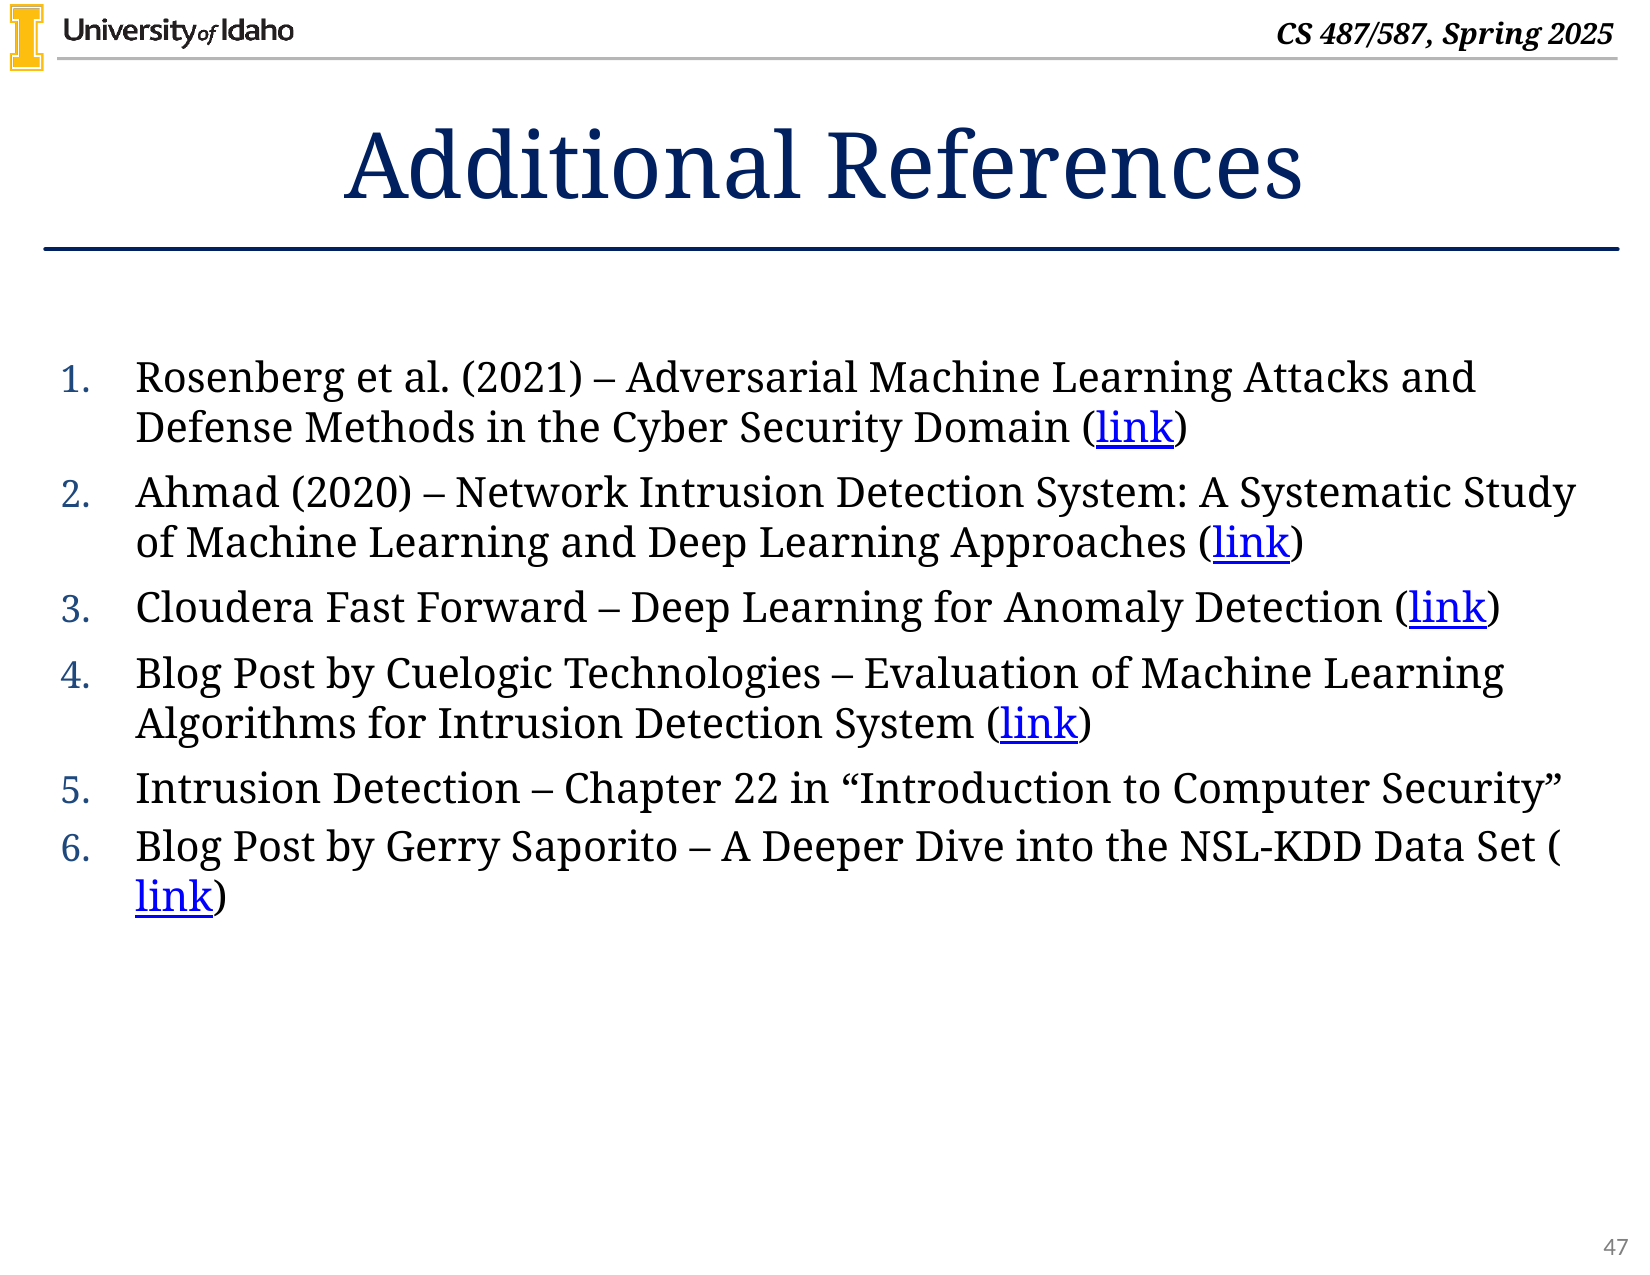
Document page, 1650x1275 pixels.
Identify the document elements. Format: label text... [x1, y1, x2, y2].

list Rosenberg et al. (2021) – Adversarial Machine Learning Attacks and Defense Methods in the Cyber Security Domain (link) Ahmad (2020) – Network Intrusion Detection System: A Systematic Study of Machine Learning and Deep Learning Approaches (link) Cloudera Fast Forward – Deep Learning for Anomaly Detection (link) Blog Post by Cuelogic Technologies – Evaluation of Machine Learning Algorithms for Intrusion Detection System (link) Intrusion Detection – Chapter 22 in “Introduction to Computer Security” Blog Post by Gerry Saporito – A Deeper Dive into the NSL-KDD Data Set (link) [45, 342, 1629, 1224]
picture [57, 2, 294, 52]
title Additional References [0, 75, 1650, 248]
picture [9, 4, 48, 71]
